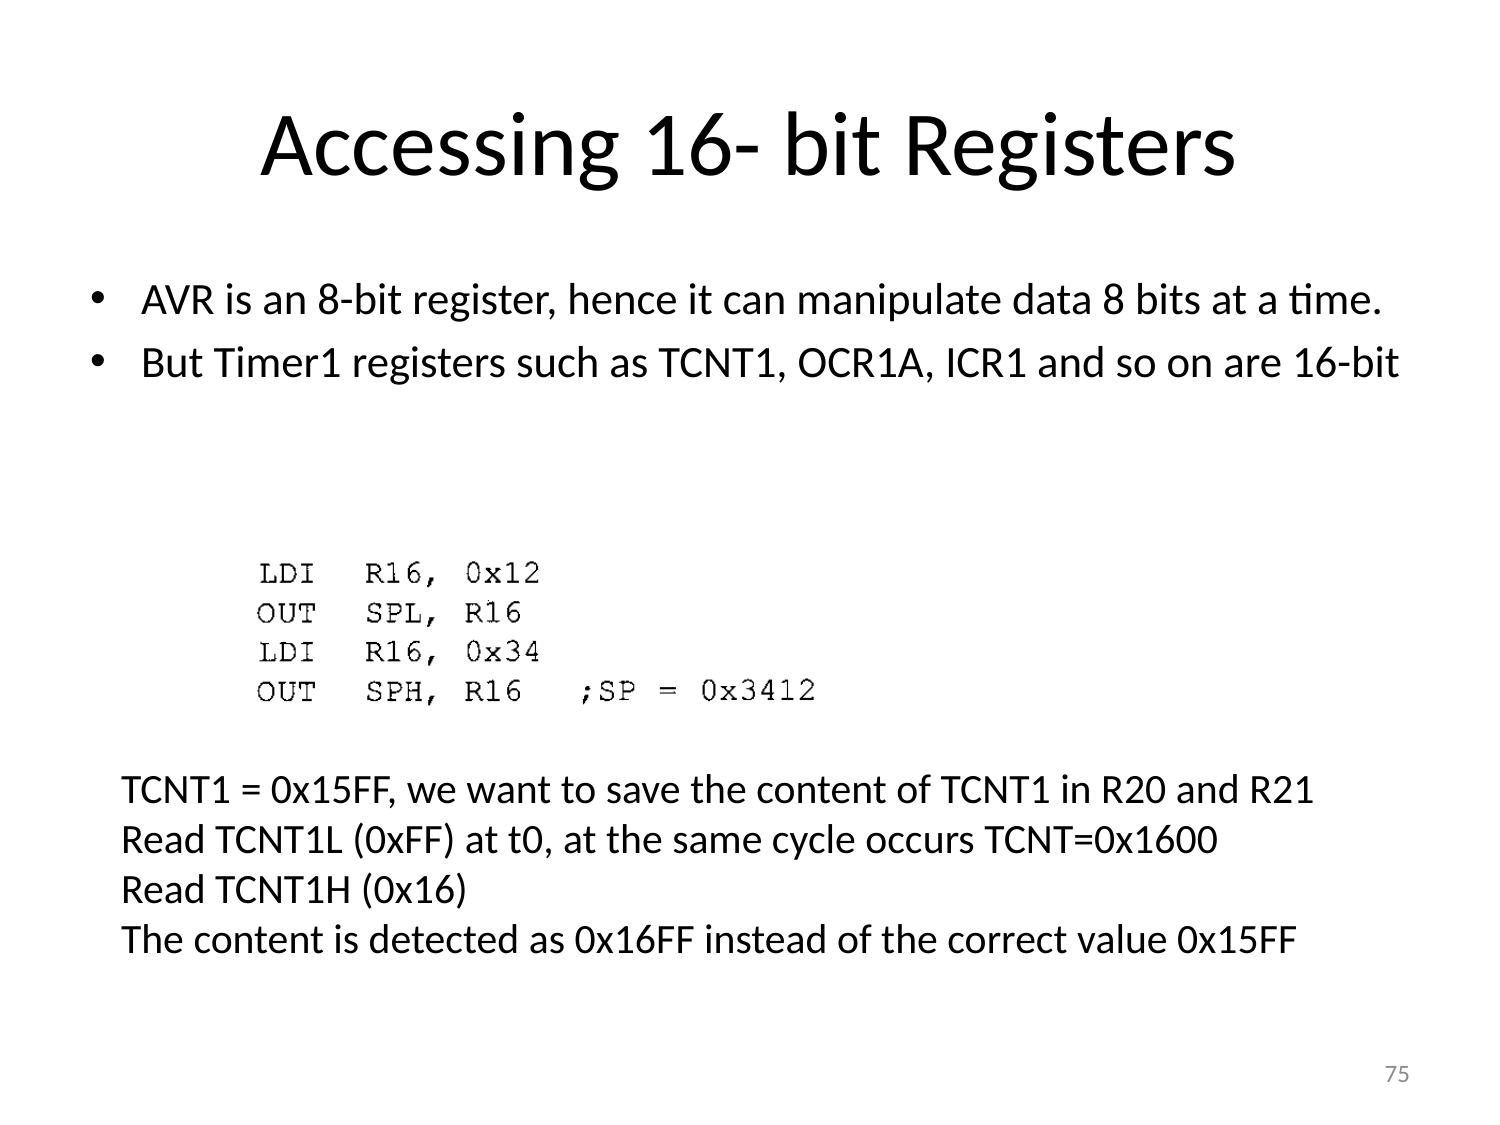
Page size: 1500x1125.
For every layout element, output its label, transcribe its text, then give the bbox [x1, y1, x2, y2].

list AVR is an 8-bit register, hence it can manipulate data 8 bits at a time. But Timer1 registers such as TCNT1, OCR1A, ICR1 and so on are 16-bit [75, 262, 1425, 486]
slide_number 75 [1074, 1042, 1425, 1103]
text_box TCNT1 = 0x15FF, we want to save the content of TCNT1 in R20 and R21 Read TCNT1L (0xFF) at t0, at the same cycle occurs TCNT=0x1600 Read TCNT1H (0x16) The content is detected as 0x16FF instead of the correct value 0x15FF [106, 754, 1394, 969]
title Accessing 16- bit Registers [75, 45, 1425, 233]
picture [237, 556, 851, 728]
